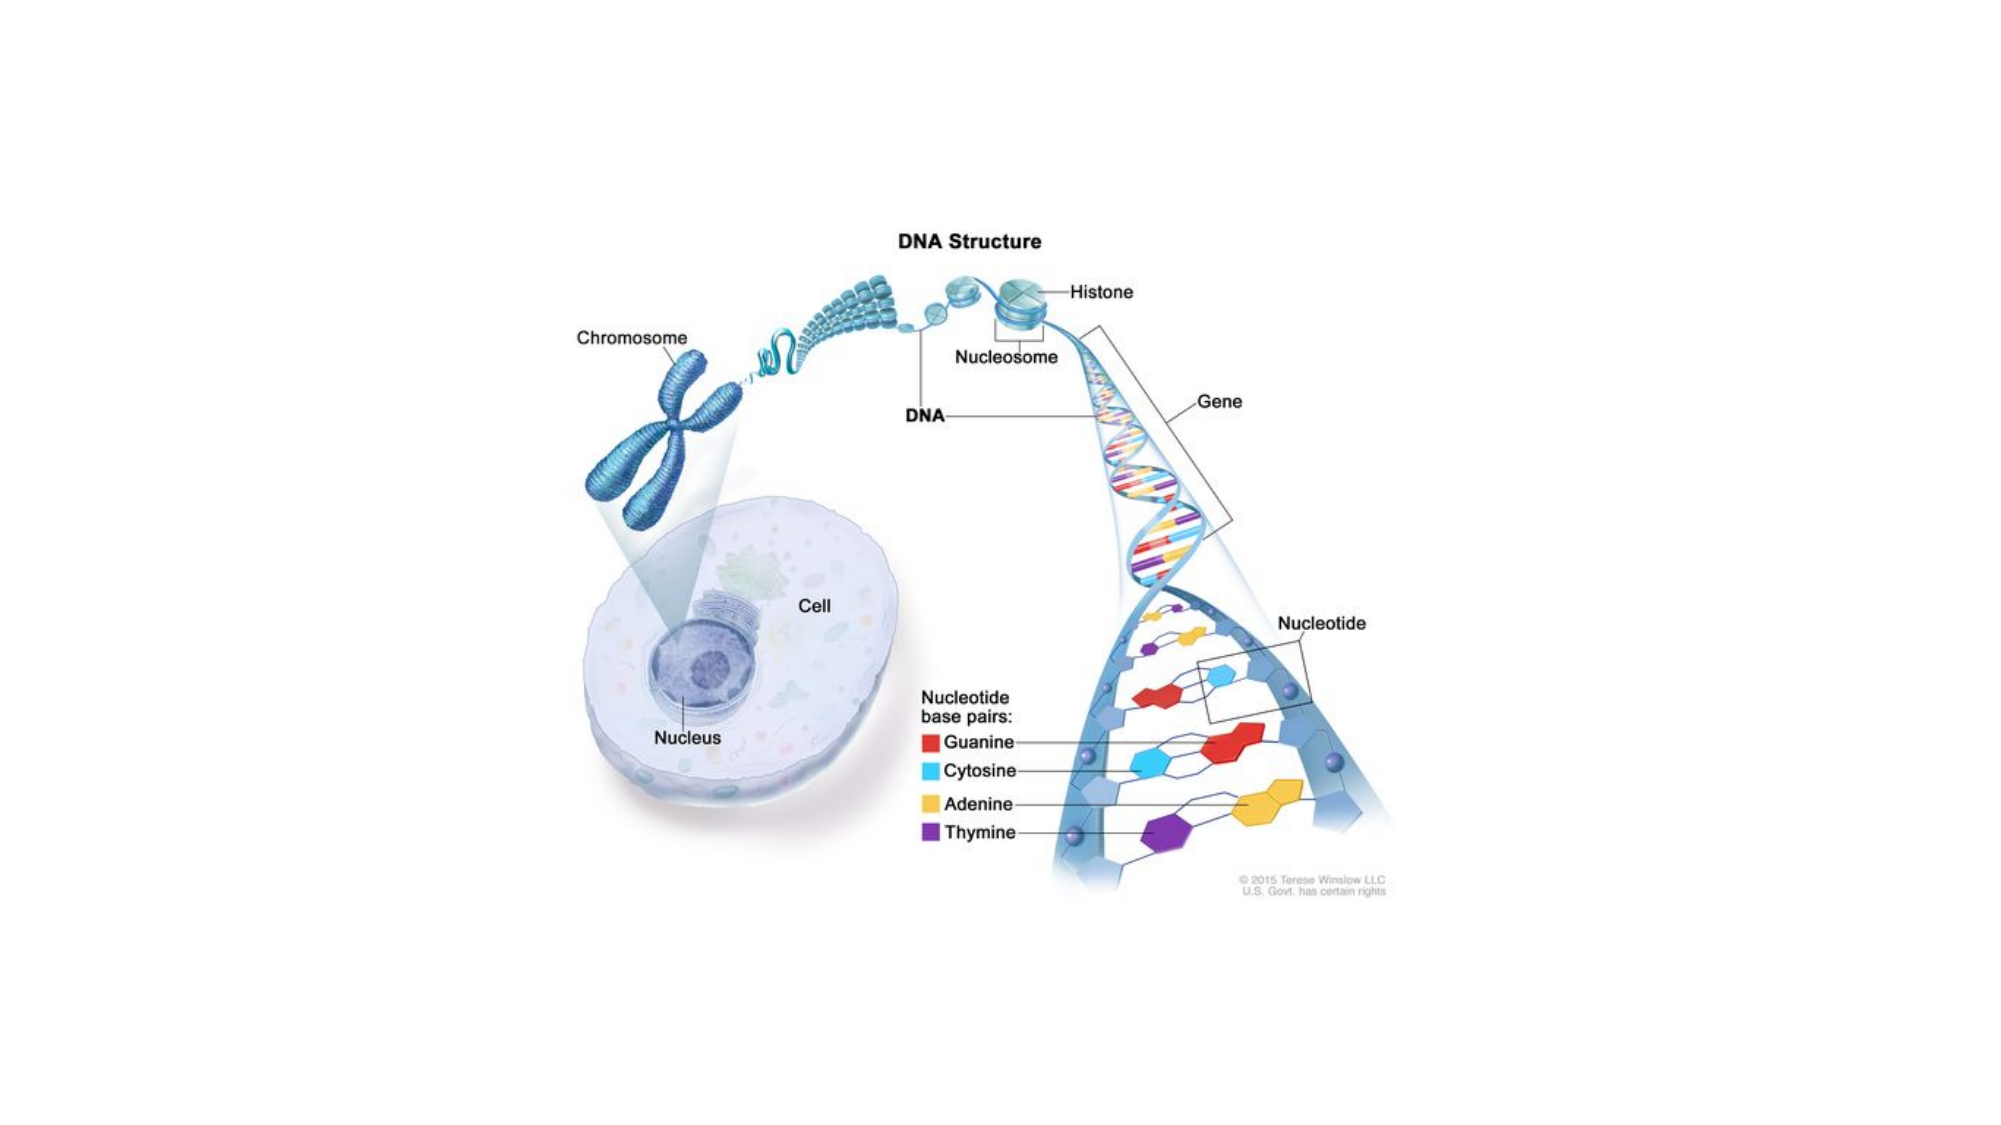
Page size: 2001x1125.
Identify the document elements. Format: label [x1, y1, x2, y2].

list [563, 218, 1401, 906]
